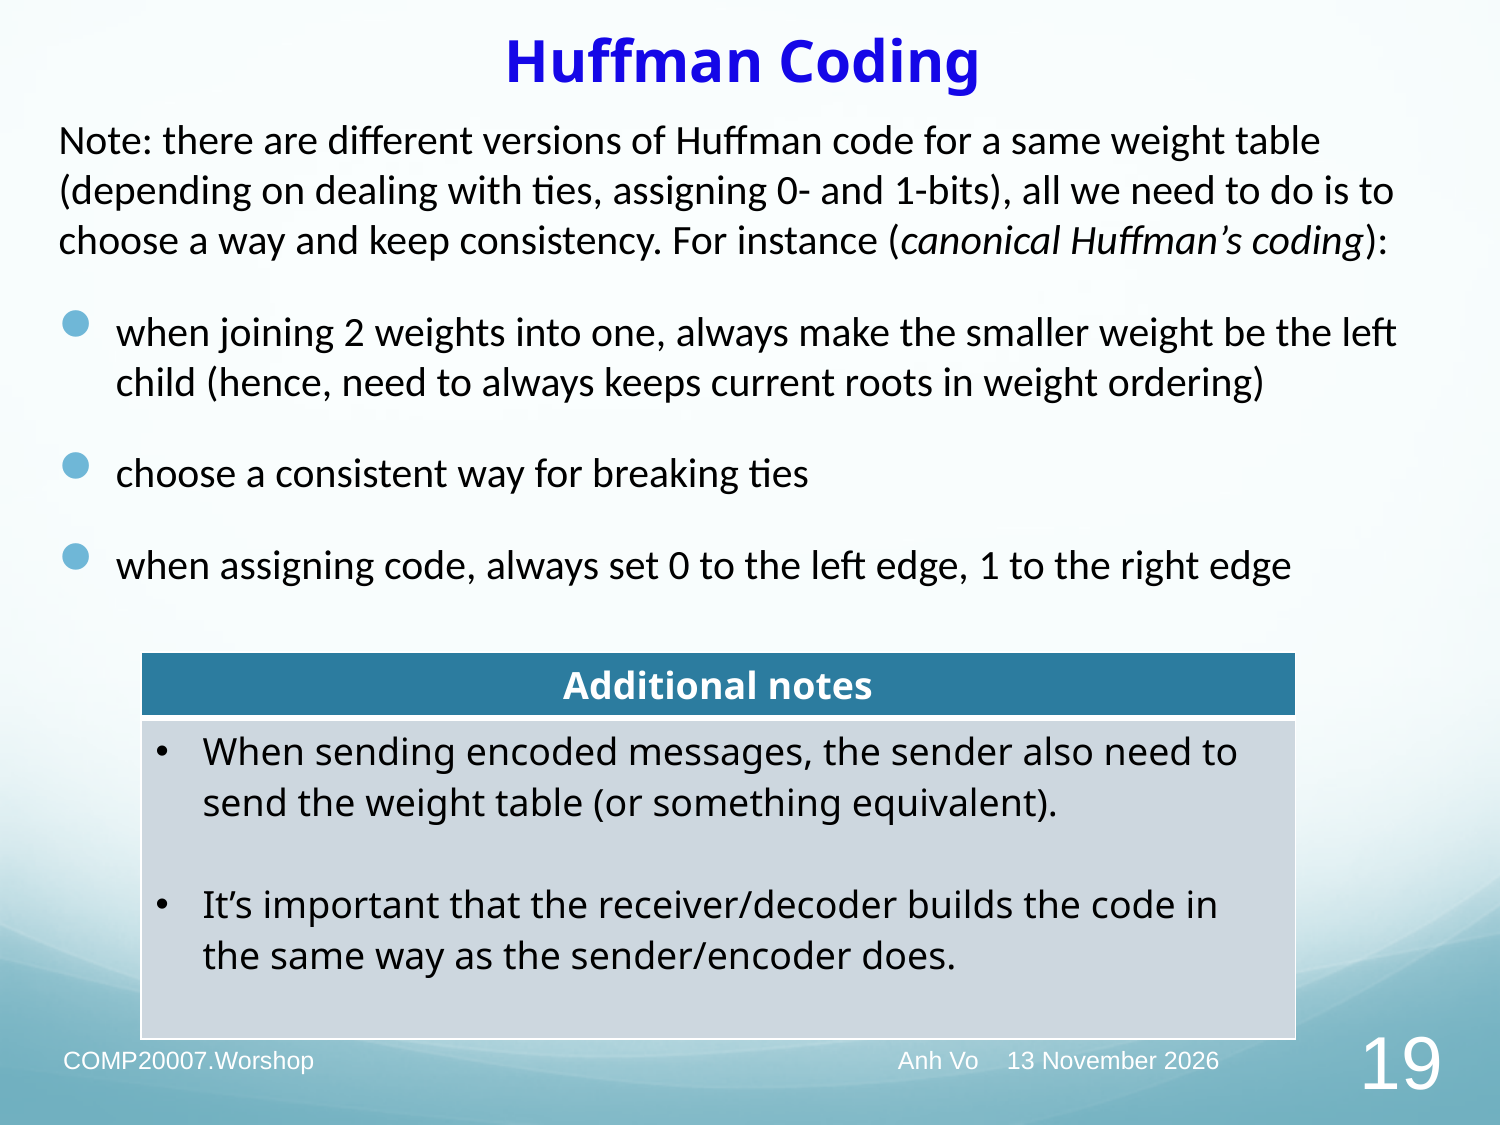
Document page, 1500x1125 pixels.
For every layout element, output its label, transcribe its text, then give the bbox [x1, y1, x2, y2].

title Huffman Coding [43, 0, 1459, 105]
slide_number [877, 1040, 1236, 1090]
footer COMP20007.Worshop [48, 1029, 843, 1090]
list Note: there are different versions of Huffman code for a same weight table (depending on dealing with ties, assigning 0- and 1-bits), all we need to do is to choose a way and keep consistency. For instance (canonical Huffman’s coding): when joining 2 weights into one, always make the smaller weight be the left child (hence, need to always keeps current roots in weight ordering) choose a consistent way for breaking ties when assigning code, always set 0 to the left edge, 1 to the right edge [43, 105, 1459, 1030]
slide_number 19 [1295, 1029, 1459, 1090]
table_header Additional notes [142, 653, 1295, 715]
table_cell When sending encoded messages, the sender also need to send the weight table (or something equivalent). It’s important that the receiver/decoder builds the code in the same way as the sender/encoder does. [142, 721, 1295, 1038]
